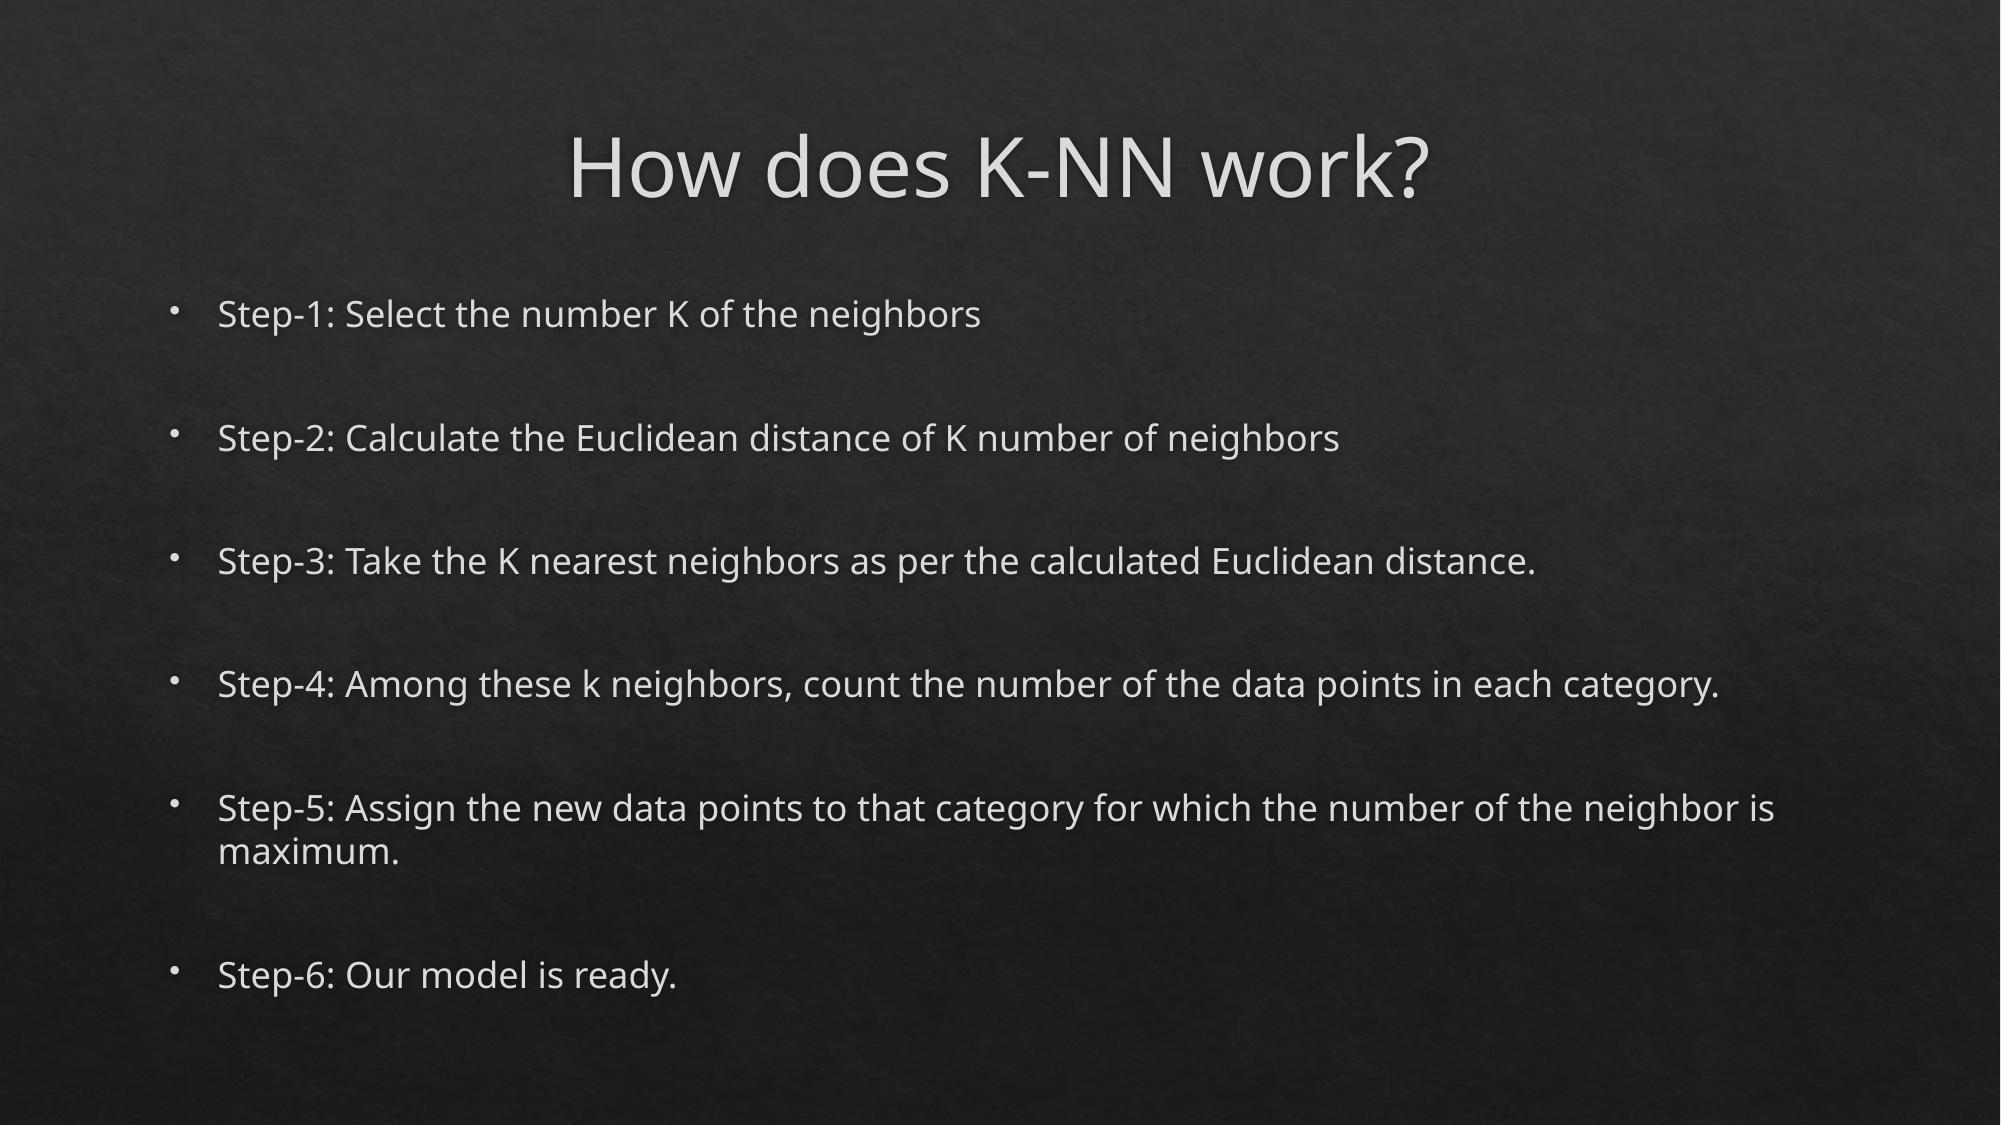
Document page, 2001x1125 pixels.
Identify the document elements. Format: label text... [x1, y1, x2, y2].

title How does K-NN work? [149, 99, 1849, 229]
list Step-1: Select the number K of the neighbors Step-2: Calculate the Euclidean distance of K number of neighbors Step-3: Take the K nearest neighbors as per the calculated Euclidean distance. Step-4: Among these k neighbors, count the number of the data points in each category. Step-5: Assign the new data points to that category for which the number of the neighbor is maximum. Step-6: Our model is ready. [149, 284, 1849, 1008]
